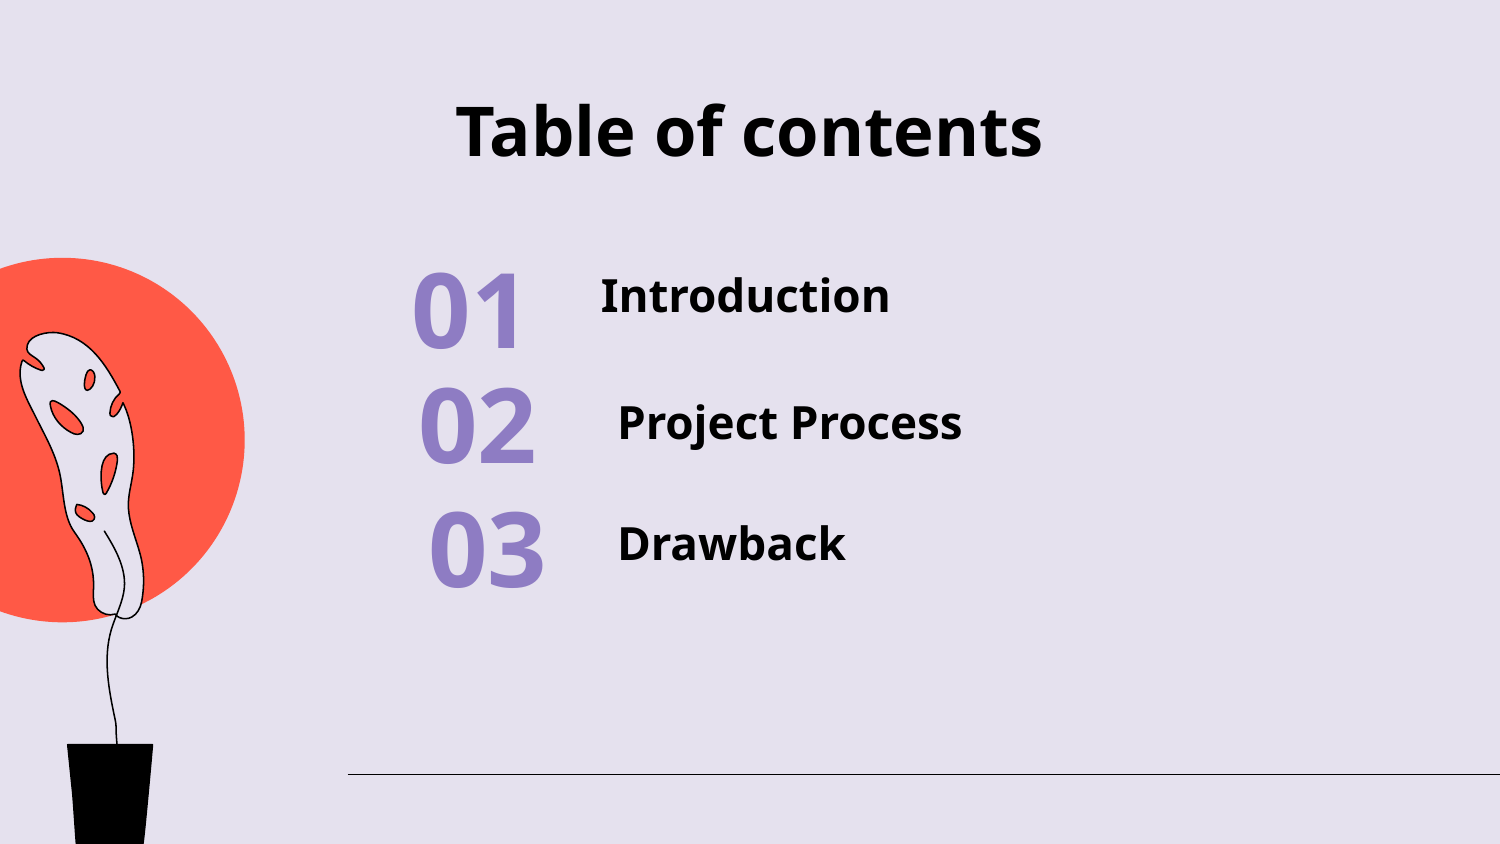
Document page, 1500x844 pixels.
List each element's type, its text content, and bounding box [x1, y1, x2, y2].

title Table of contents [116, 72, 1383, 167]
title 02 [398, 360, 557, 483]
title 03 [408, 485, 567, 608]
title 01 [392, 245, 551, 368]
subtitle Introduction [567, 251, 961, 327]
subtitle Drawback [602, 499, 996, 574]
subtitle Project Process [602, 378, 996, 454]
